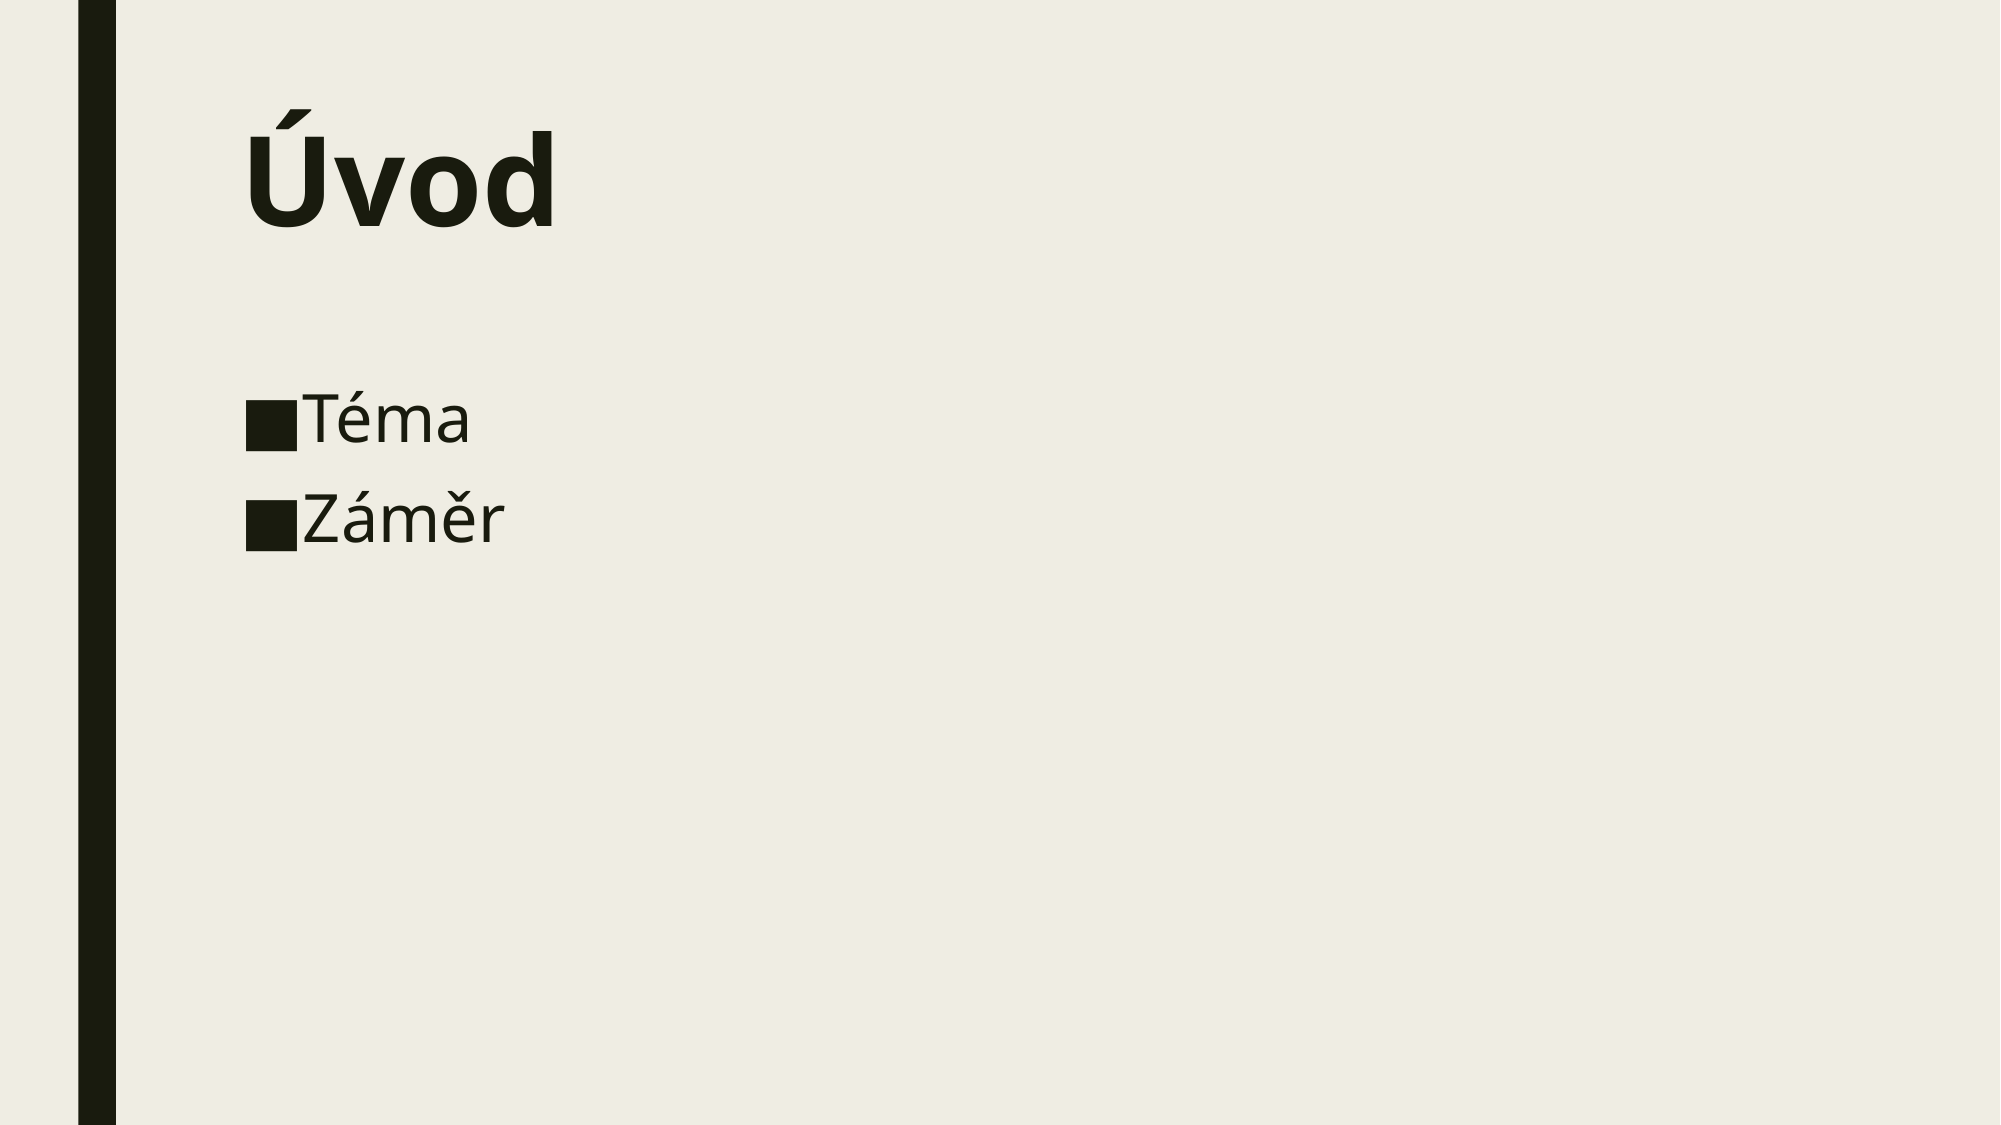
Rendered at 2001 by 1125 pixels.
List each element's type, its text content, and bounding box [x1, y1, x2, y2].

title Úvod [225, 112, 1800, 357]
list Téma Záměr [225, 375, 1800, 963]
